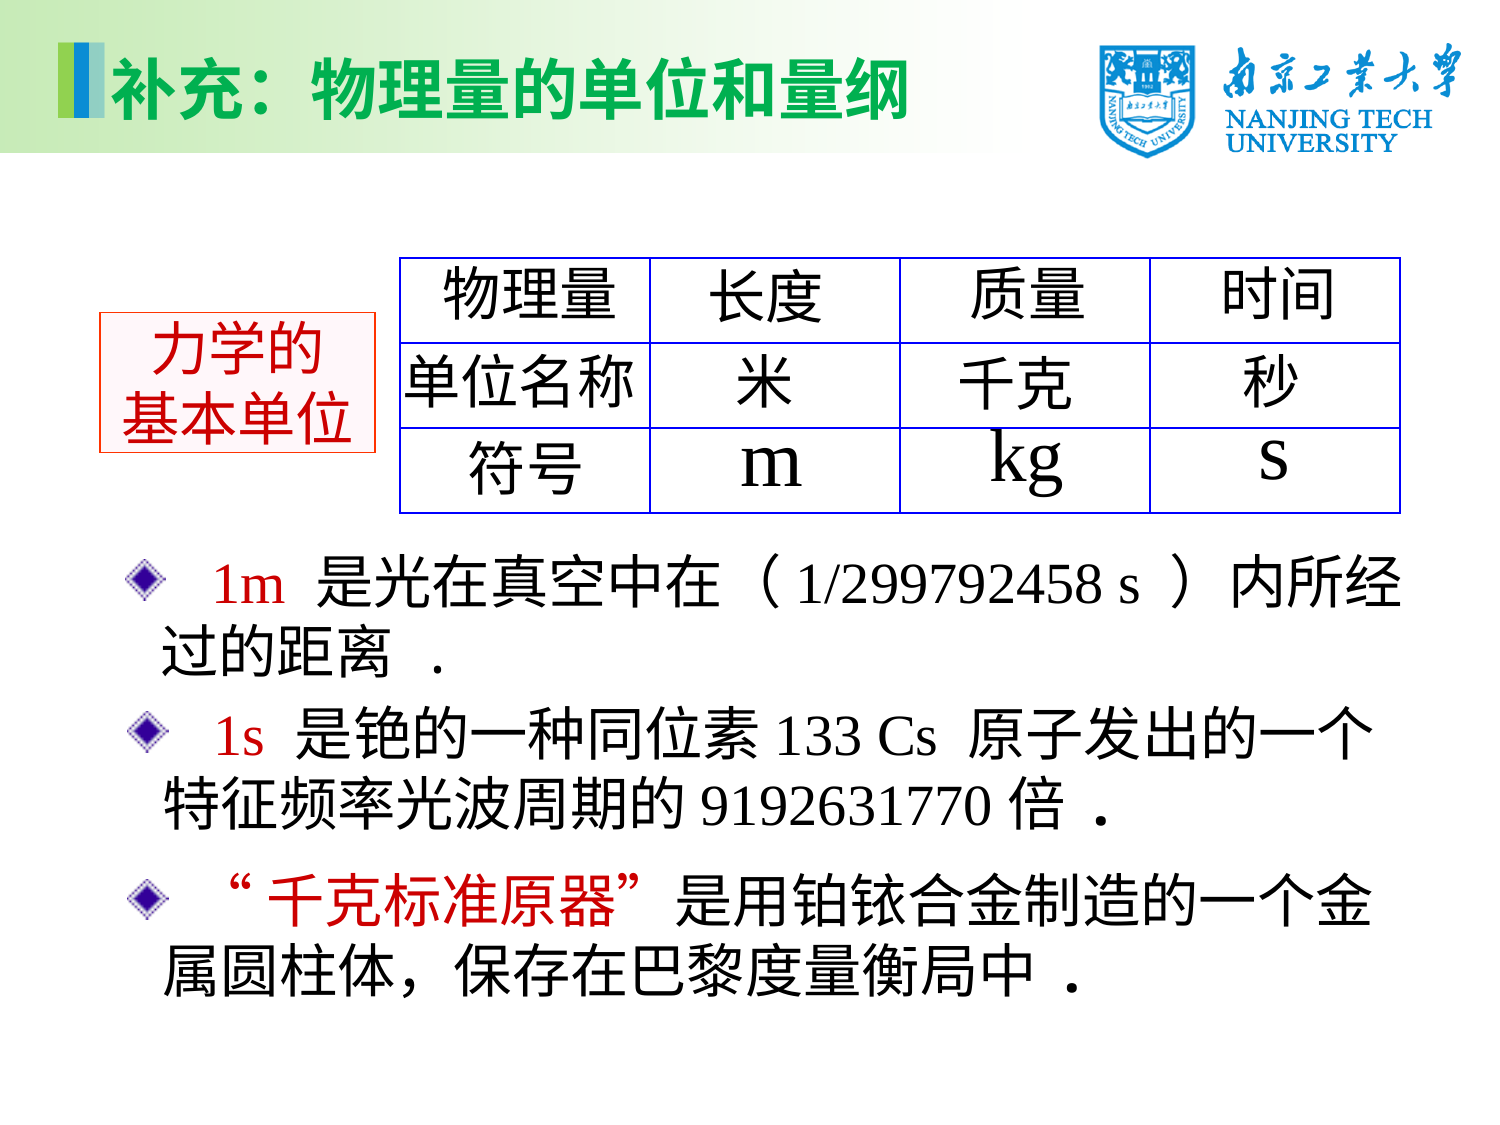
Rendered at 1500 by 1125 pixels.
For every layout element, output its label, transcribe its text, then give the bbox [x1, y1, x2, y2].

text_box 1m 是光在真空中在（1/299792458 s ）内所经过的距离 . [125, 544, 1425, 685]
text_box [387, 249, 1451, 513]
text_box 1s 是铯的一种同位素133 Cs 原子发出的一个特征频率光波周期的9192631770倍 . [112, 689, 1425, 845]
text_box 力学的 基本单位 [99, 312, 375, 453]
text_box 补充：物理量的单位和量纲 [87, 24, 936, 136]
picture [0, 0, 1500, 1125]
text_box “千克标准原器”是用铂铱合金制造的一个金属圆柱体，保存在巴黎度量衡局中 . [112, 857, 1425, 1012]
